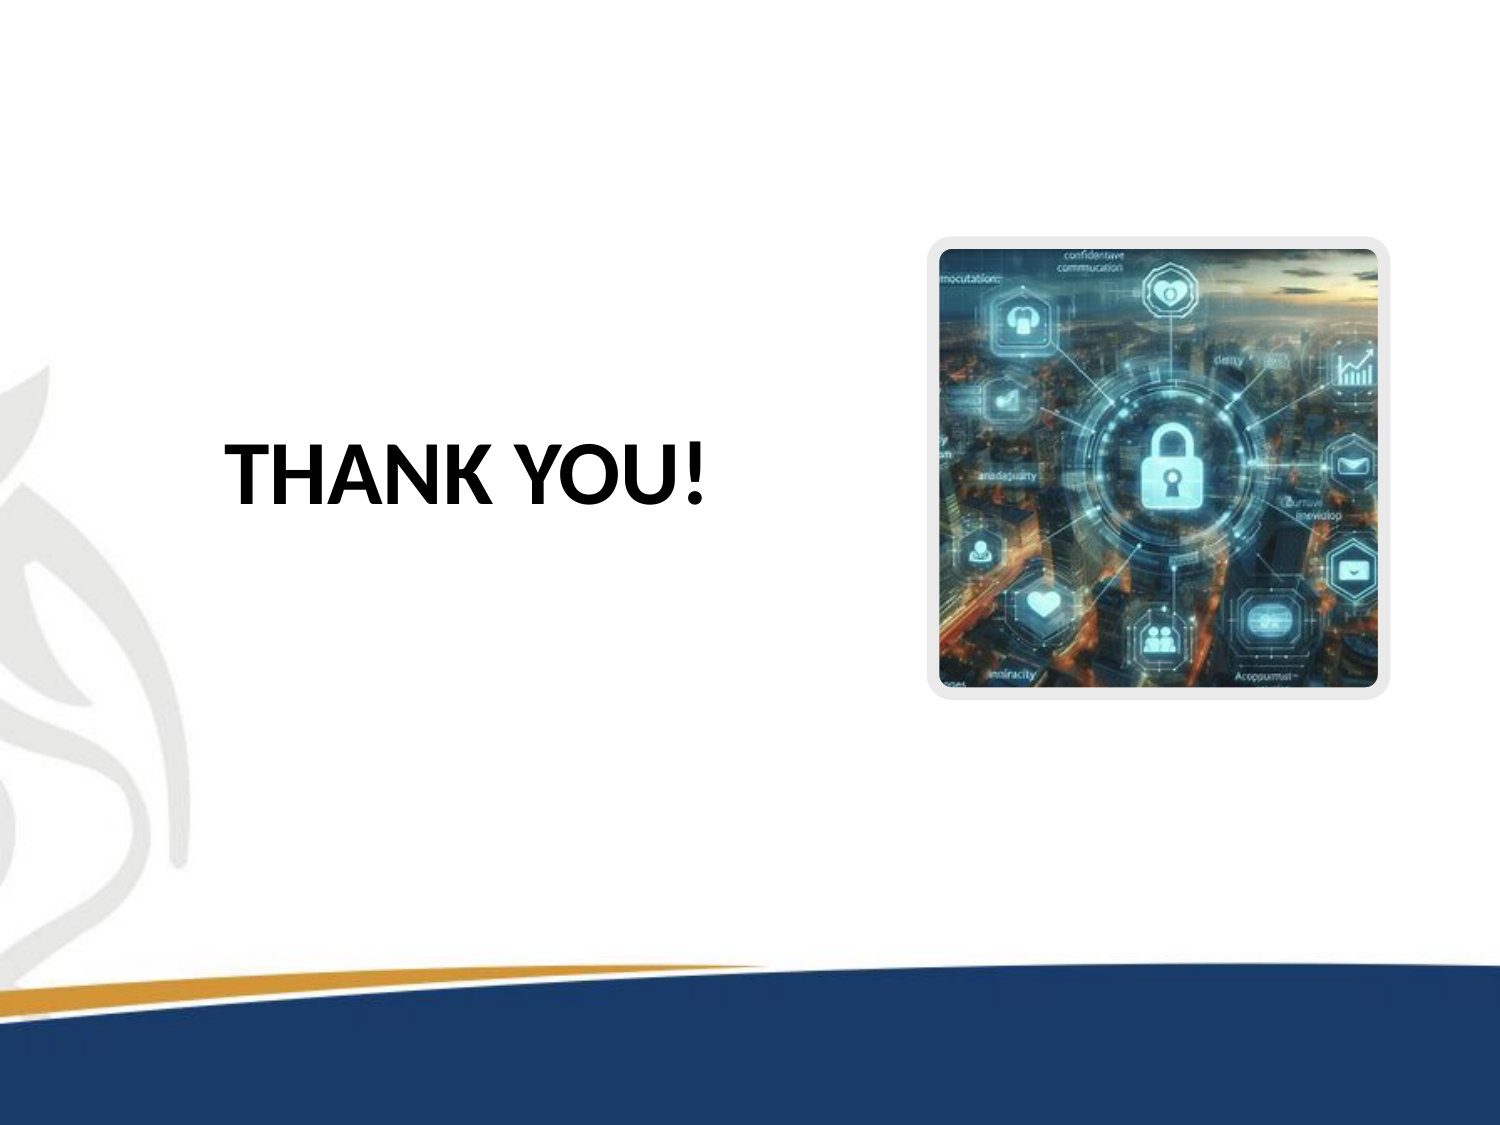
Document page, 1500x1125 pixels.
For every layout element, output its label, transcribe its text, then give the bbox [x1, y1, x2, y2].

title THANK YOU! [0, 271, 926, 665]
picture [0, 0, 1500, 1125]
